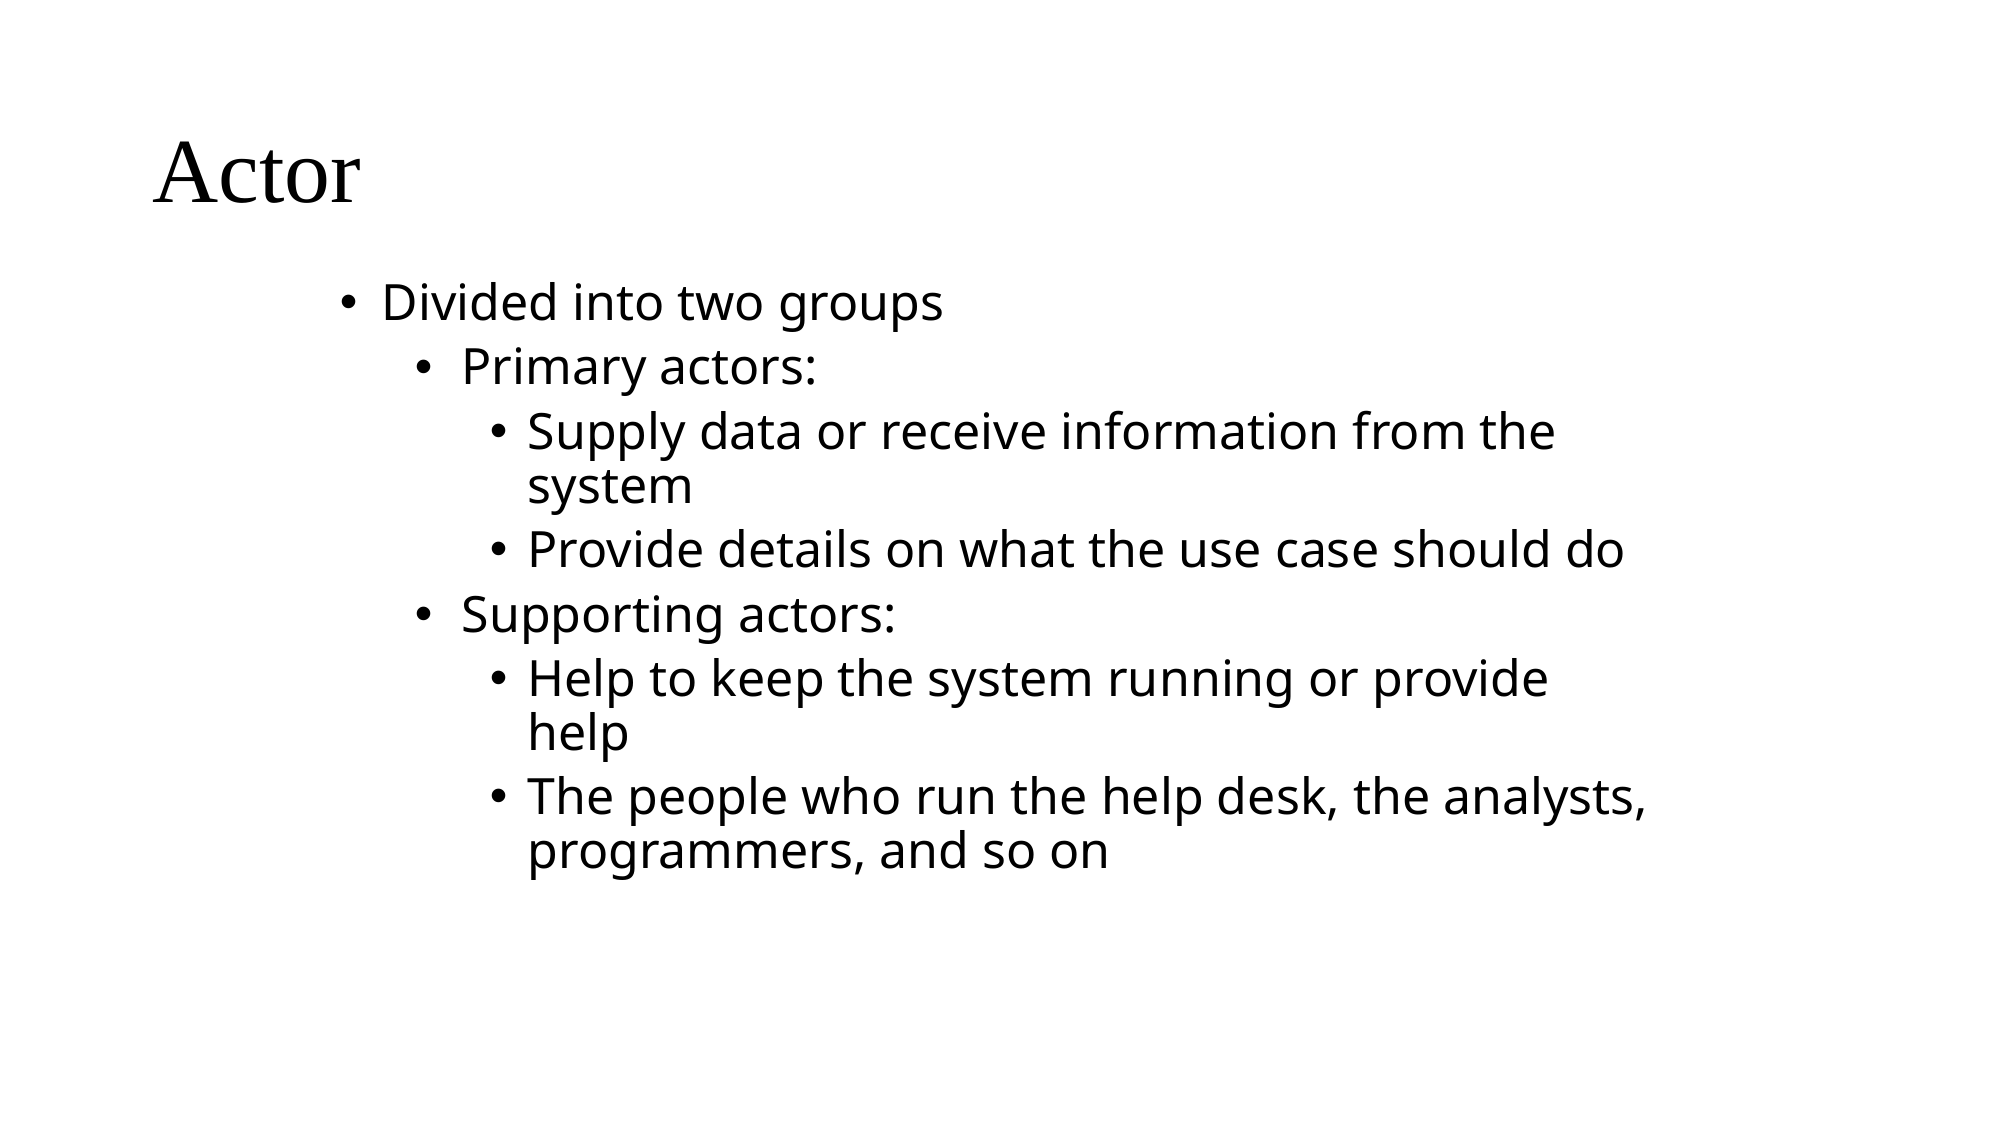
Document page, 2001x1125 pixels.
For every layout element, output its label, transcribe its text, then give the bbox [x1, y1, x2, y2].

title Actor [137, 59, 1863, 278]
list Divided into two groups Primary actors: Supply data or receive information from the system Provide details on what the use case should do Supporting actors: Help to keep the system running or provide help The people who run the help desk, the analysts, programmers, and so on [324, 262, 1675, 854]
